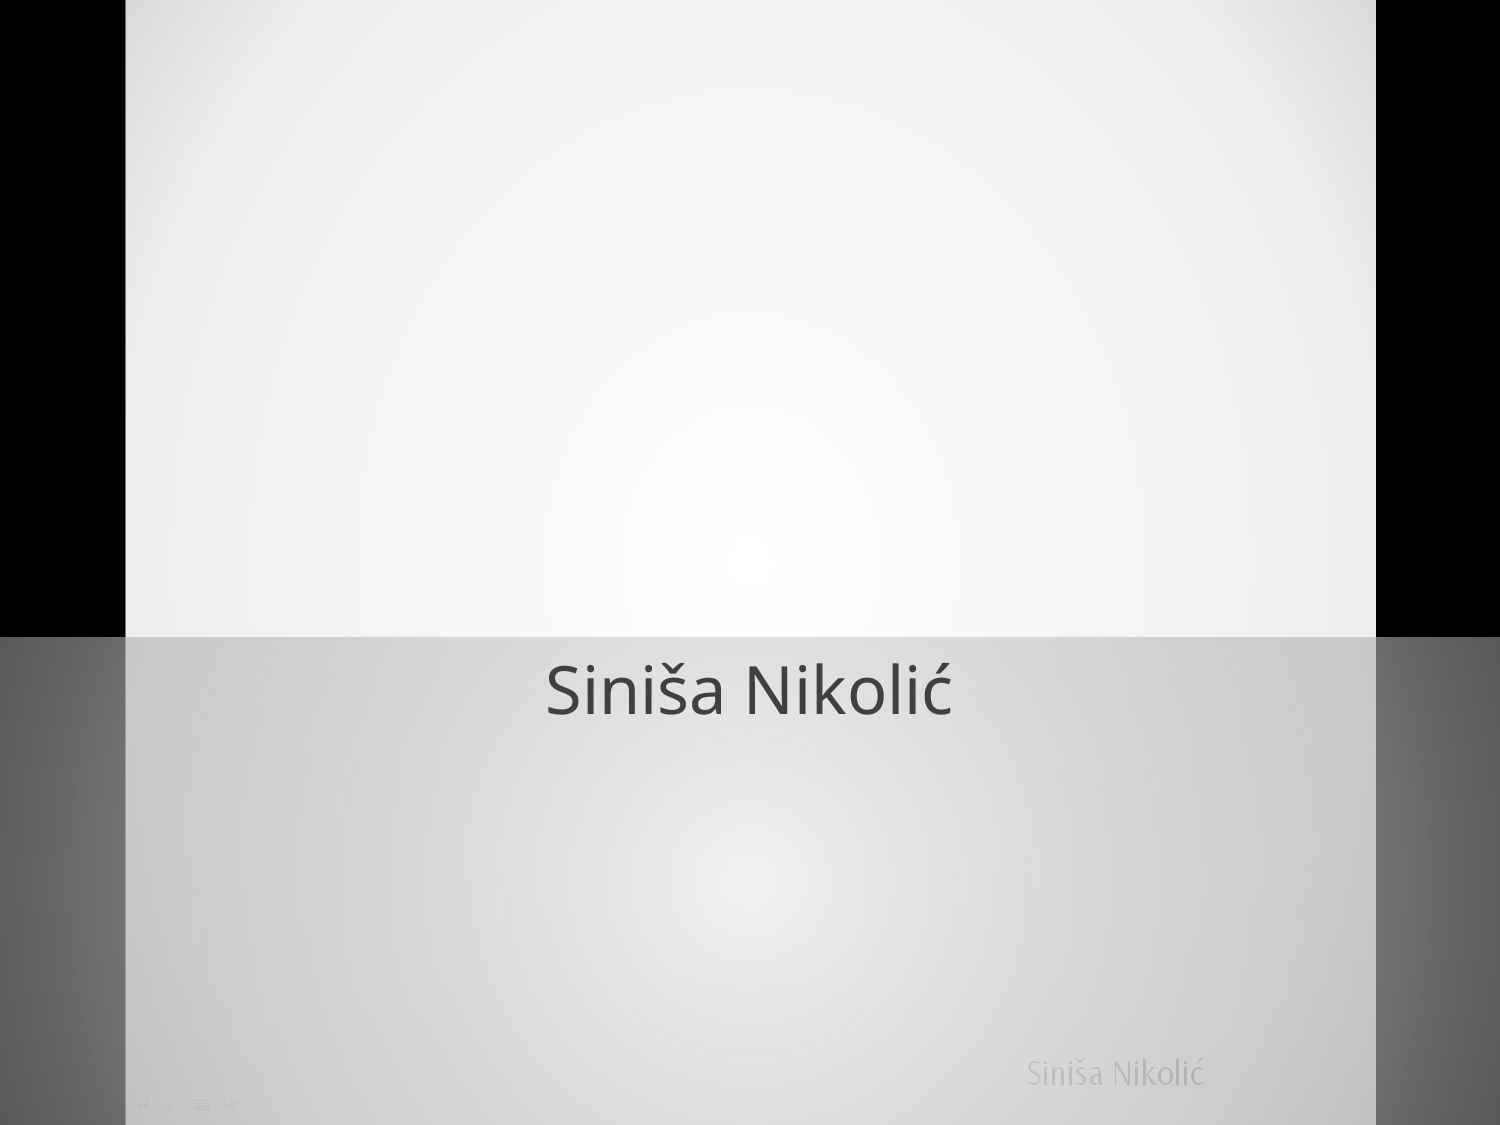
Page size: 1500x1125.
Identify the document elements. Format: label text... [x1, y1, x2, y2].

title Siniša Nikolić [112, 637, 1388, 738]
picture [0, 0, 1500, 637]
